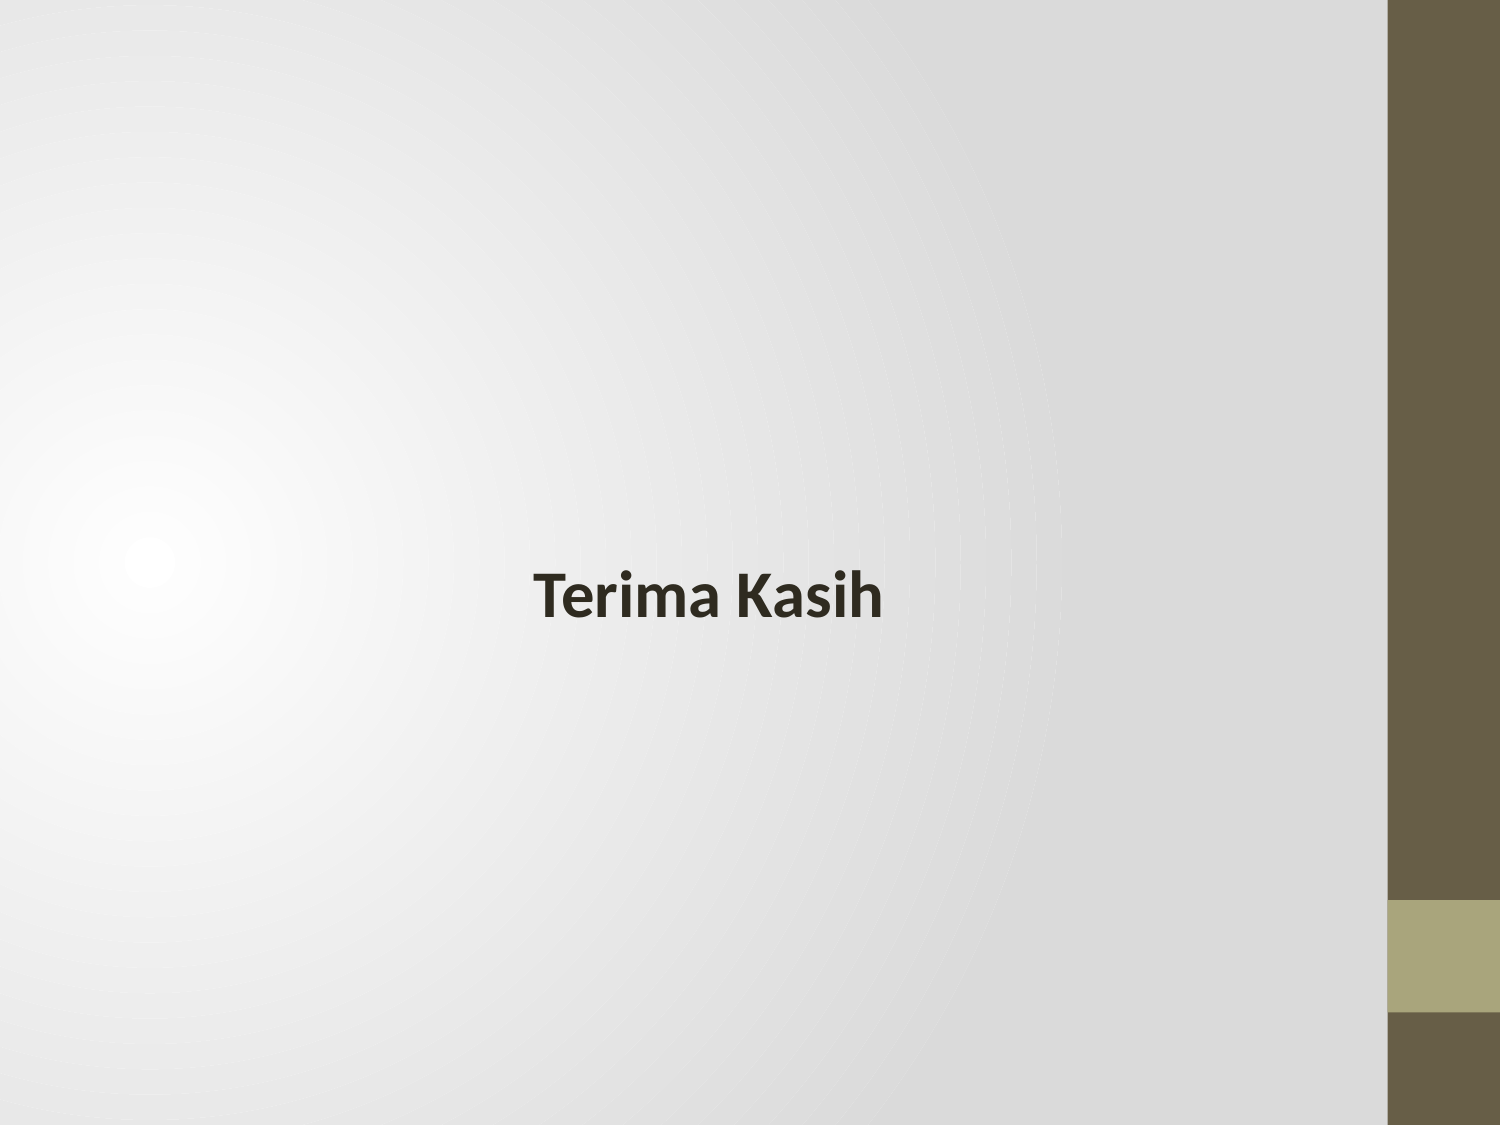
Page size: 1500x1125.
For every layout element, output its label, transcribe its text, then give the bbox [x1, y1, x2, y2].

list Terima Kasih [75, 262, 1325, 1050]
